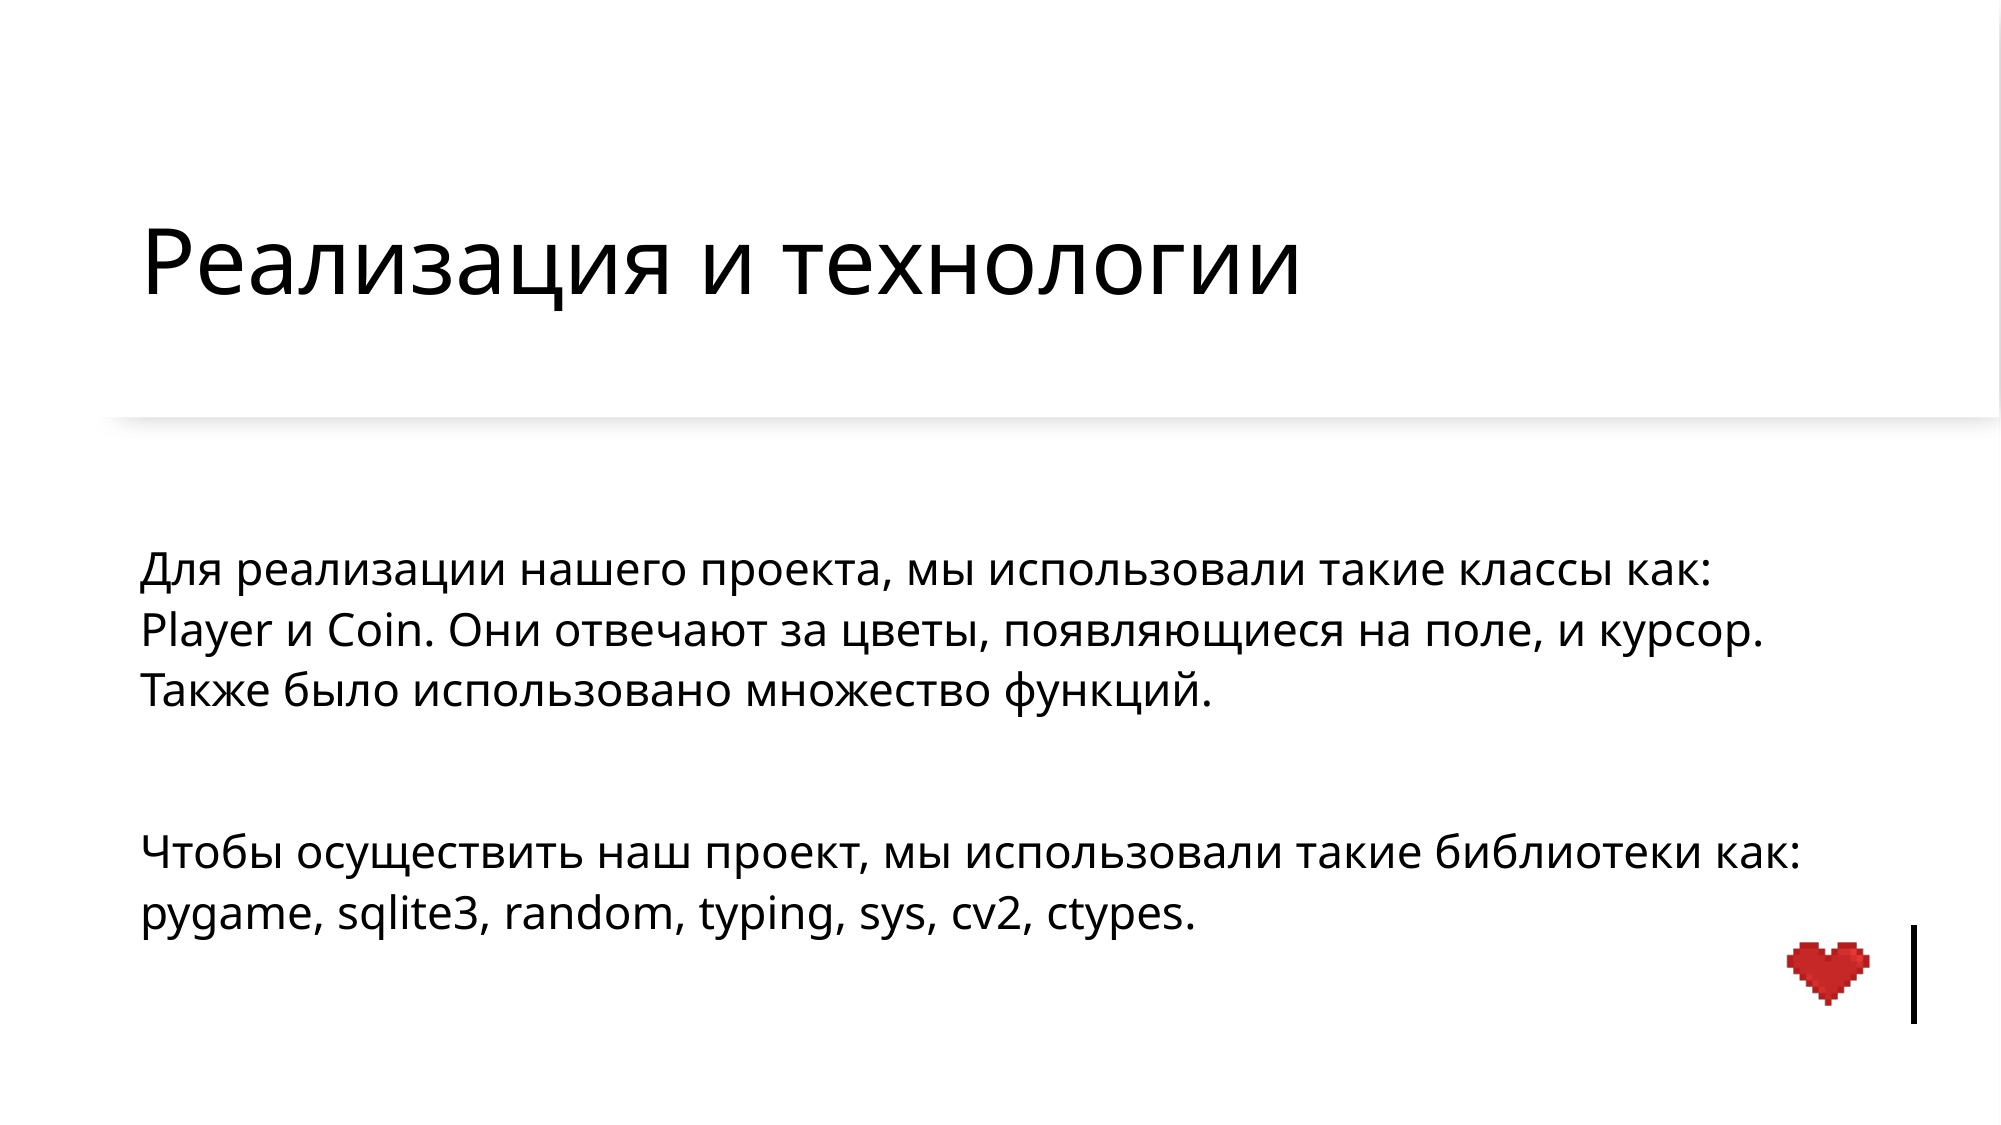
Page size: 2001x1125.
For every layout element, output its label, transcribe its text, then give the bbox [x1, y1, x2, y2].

list Для реализации нашего проекта, мы использовали такие классы как: Player и Coin. Они отвечают за цветы, появляющиеся на поле, и курсор. Также было использовано множество функций. Чтобы осуществить наш проект, мы использовали такие библиотеки как: pygame, sqlite3, random, typing, sys, cv2, ctypes. [124, 451, 1828, 987]
title Реализация и технологии [124, 140, 1828, 376]
picture [1781, 930, 1876, 1025]
